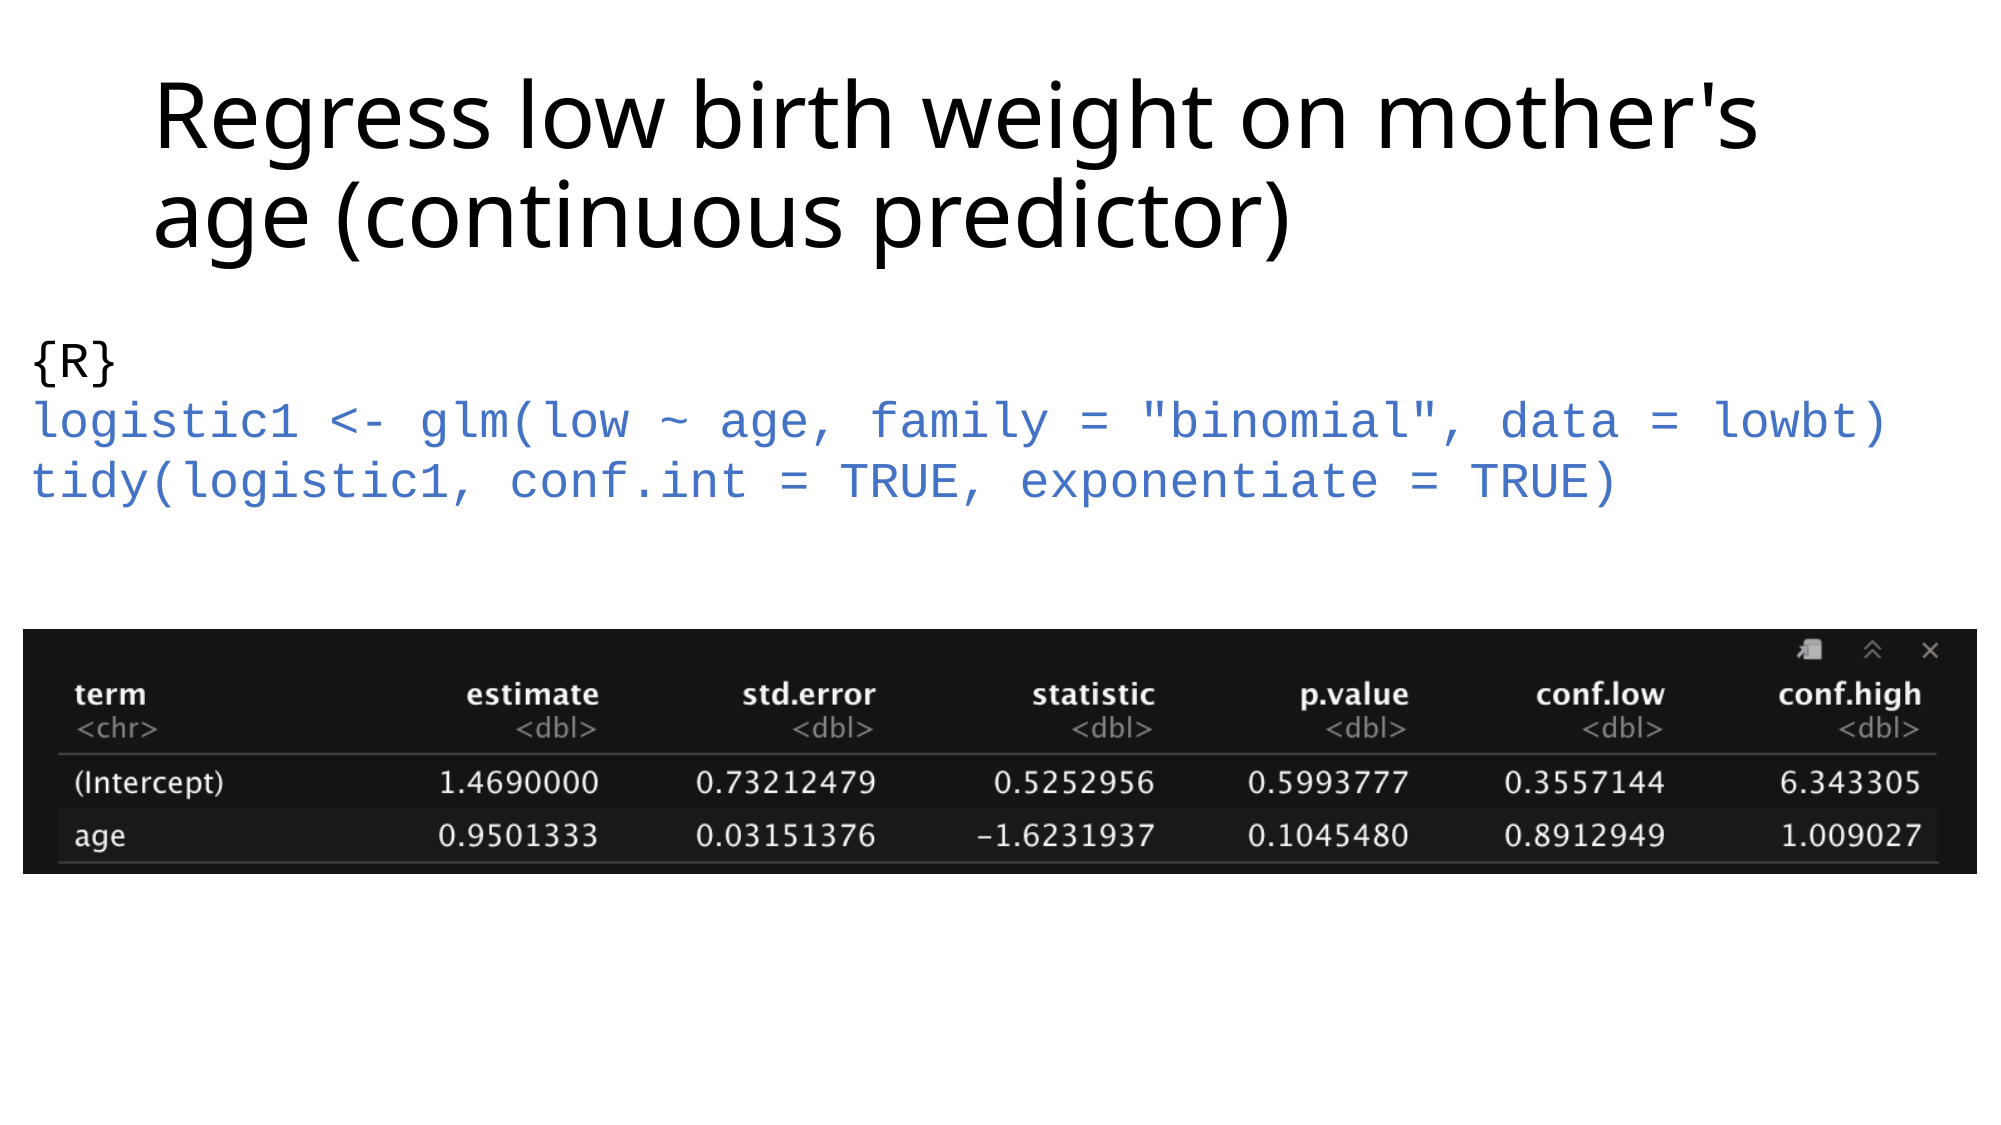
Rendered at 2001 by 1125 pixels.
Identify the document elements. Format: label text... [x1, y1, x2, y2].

picture [23, 629, 1977, 874]
text_box {R} logistic1 <- glm(low ~ age, family = "binomial", data = lowbt) tidy(logistic1, conf.int = TRUE, exponentiate = TRUE) [14, 319, 1986, 515]
title Regress low birth weight on mother's age (continuous predictor) [137, 59, 1863, 278]
